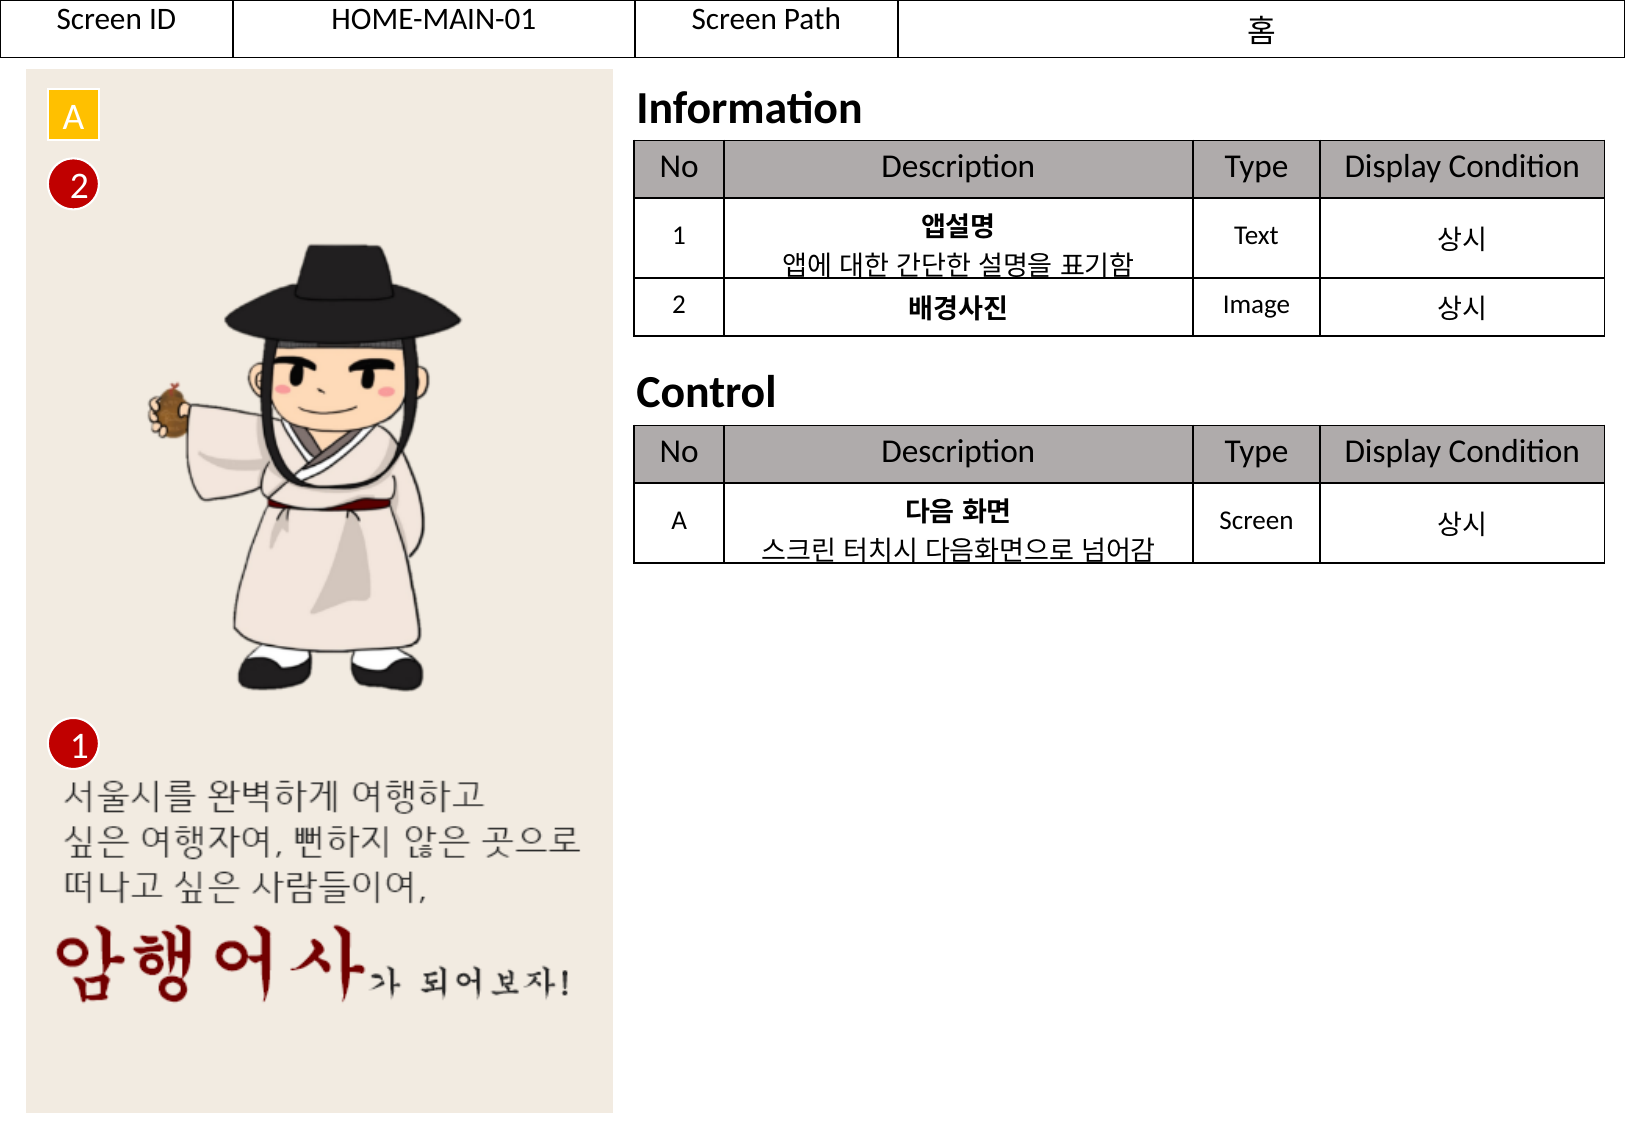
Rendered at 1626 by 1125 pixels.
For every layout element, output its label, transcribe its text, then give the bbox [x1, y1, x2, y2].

table_header Description [725, 426, 1192, 482]
text_box Information [621, 69, 916, 140]
table_header Display Condition [1321, 141, 1604, 197]
text_box Control [621, 354, 916, 425]
table_header Screen Path [636, 1, 897, 57]
table_cell A [635, 484, 723, 562]
table_cell 다음 화면 스크린 터치시 다음화면으로 넘어감 [725, 484, 1192, 562]
table_header Type [1194, 426, 1319, 482]
table_header Screen ID [1, 1, 232, 57]
table_cell 상시 [1321, 199, 1604, 277]
table_header No [635, 141, 723, 197]
table_header Description [725, 141, 1192, 197]
table_header HOME-MAIN-01 [234, 1, 634, 57]
table_cell 배경사진 [725, 279, 1192, 335]
table_cell Screen [1194, 484, 1319, 562]
table_cell 2 [635, 279, 723, 335]
table_cell 앱설명 앱에 대한 간단한 설명을 표기함 [725, 199, 1192, 277]
table_header 홈 [899, 1, 1624, 57]
table_cell Text [1194, 199, 1319, 277]
table_header Type [1194, 141, 1319, 197]
table_cell Image [1194, 279, 1319, 335]
table_cell 상시 [1321, 484, 1604, 562]
table_cell 상시 [1321, 279, 1604, 335]
picture [26, 69, 613, 1113]
table_header Display Condition [1321, 426, 1604, 482]
table_cell 1 [635, 199, 723, 277]
table_header No [635, 426, 723, 482]
